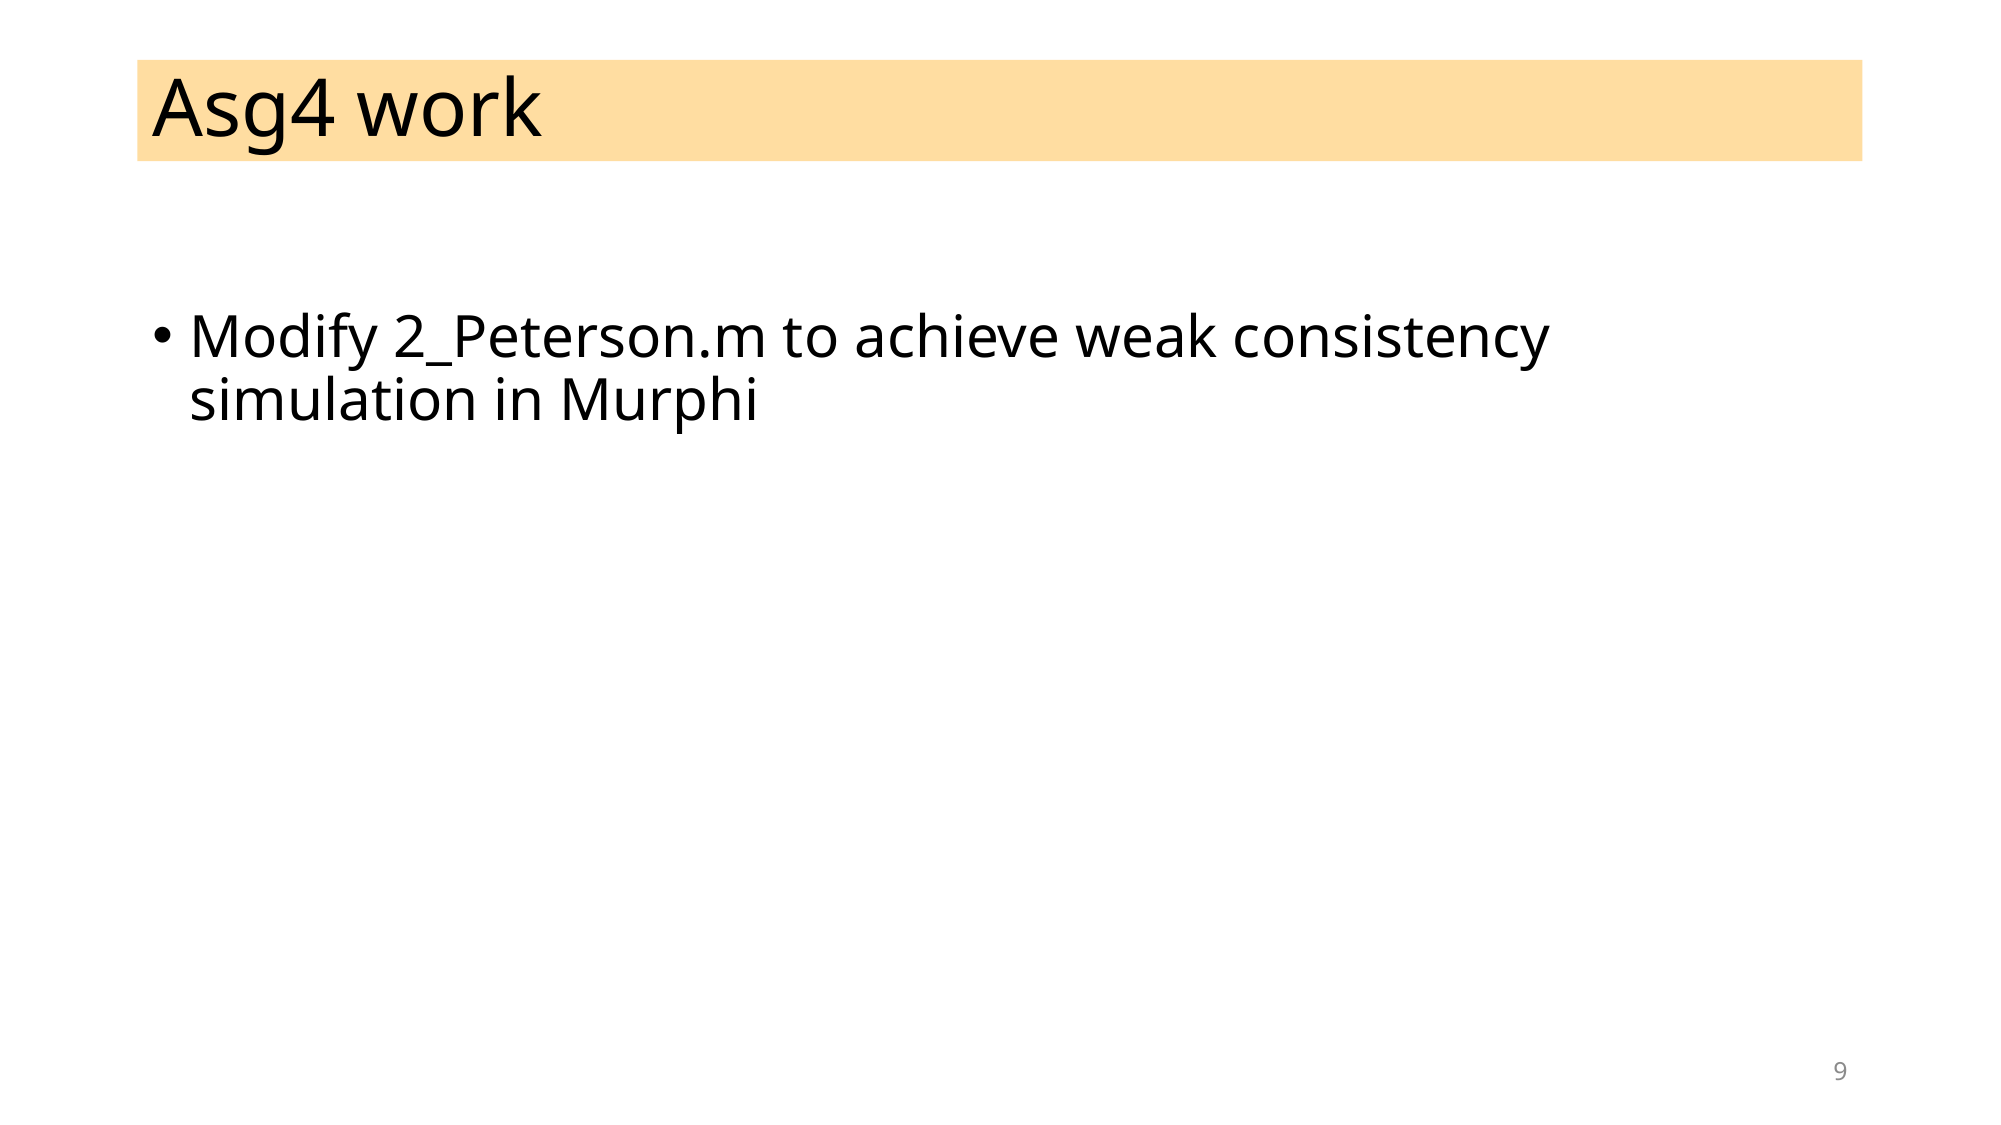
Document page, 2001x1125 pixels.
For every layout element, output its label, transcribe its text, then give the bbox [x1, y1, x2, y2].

list Modify 2_Peterson.m to achieve weak consistency simulation in Murphi [137, 299, 1863, 1014]
title Asg4 work [137, 59, 1863, 162]
slide_number 9 [1412, 1042, 1863, 1103]
